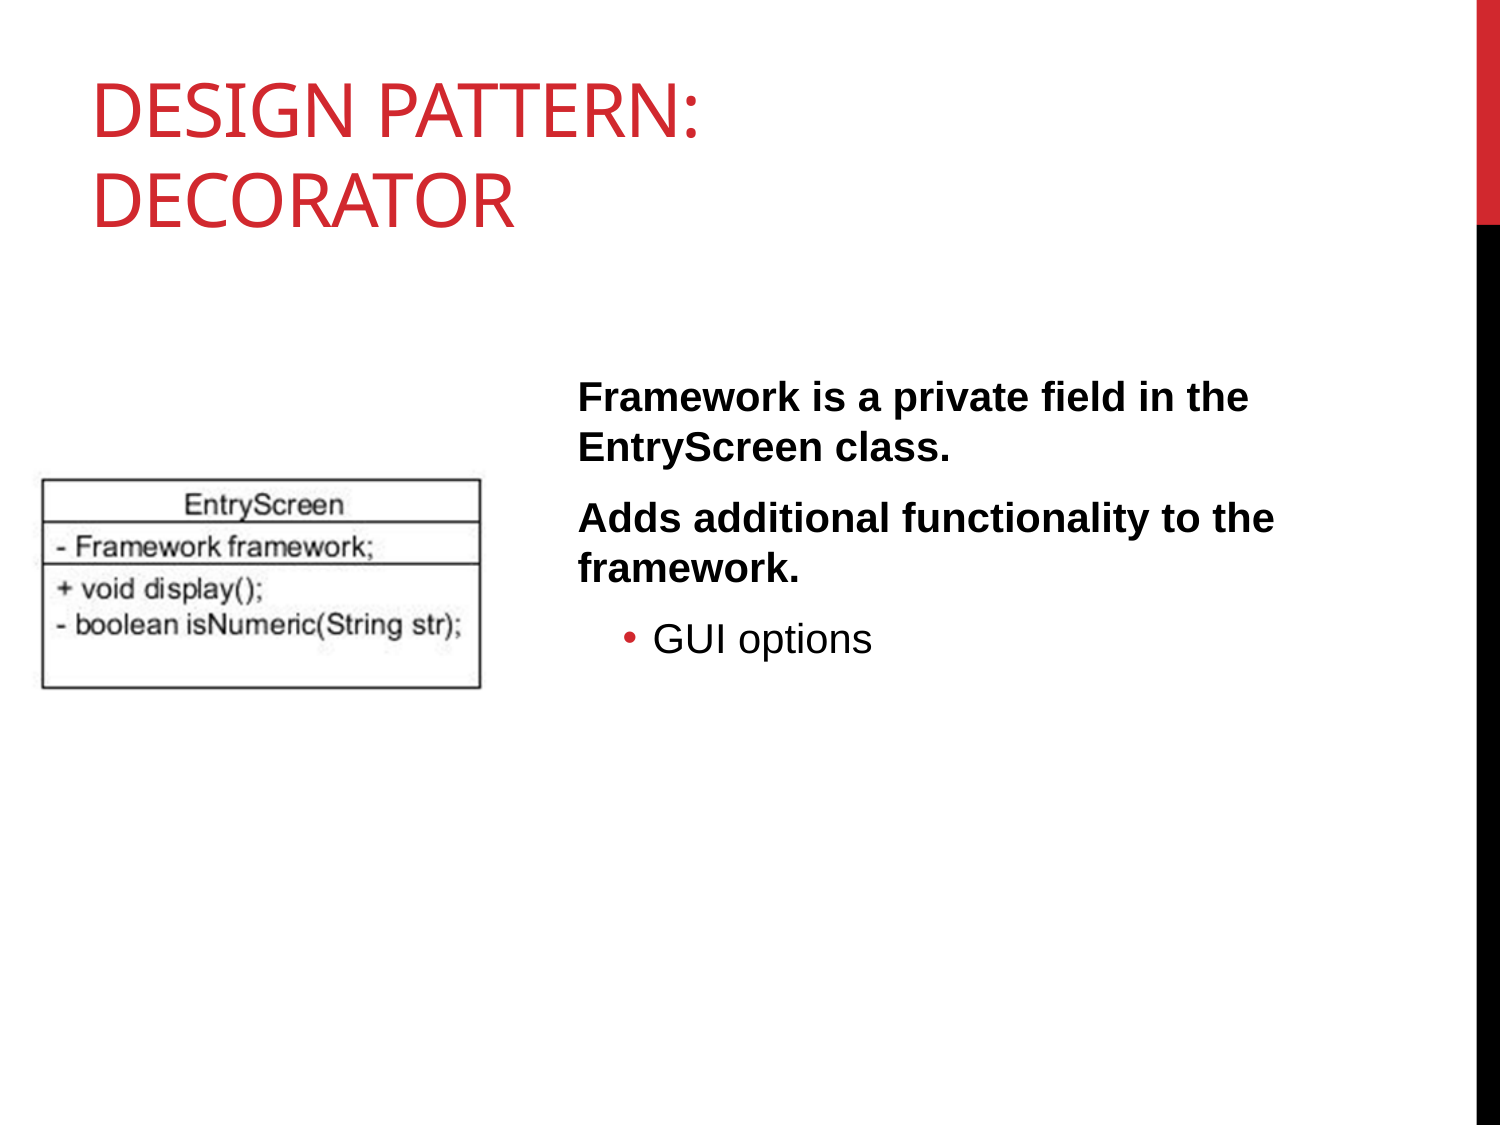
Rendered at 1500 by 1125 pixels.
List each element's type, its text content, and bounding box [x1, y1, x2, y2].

title Design Pattern: Decorator [75, 24, 1025, 250]
list Framework is a private field in the EntryScreen class. Adds additional functionality to the framework. GUI options [562, 362, 1451, 901]
picture [0, 436, 524, 732]
